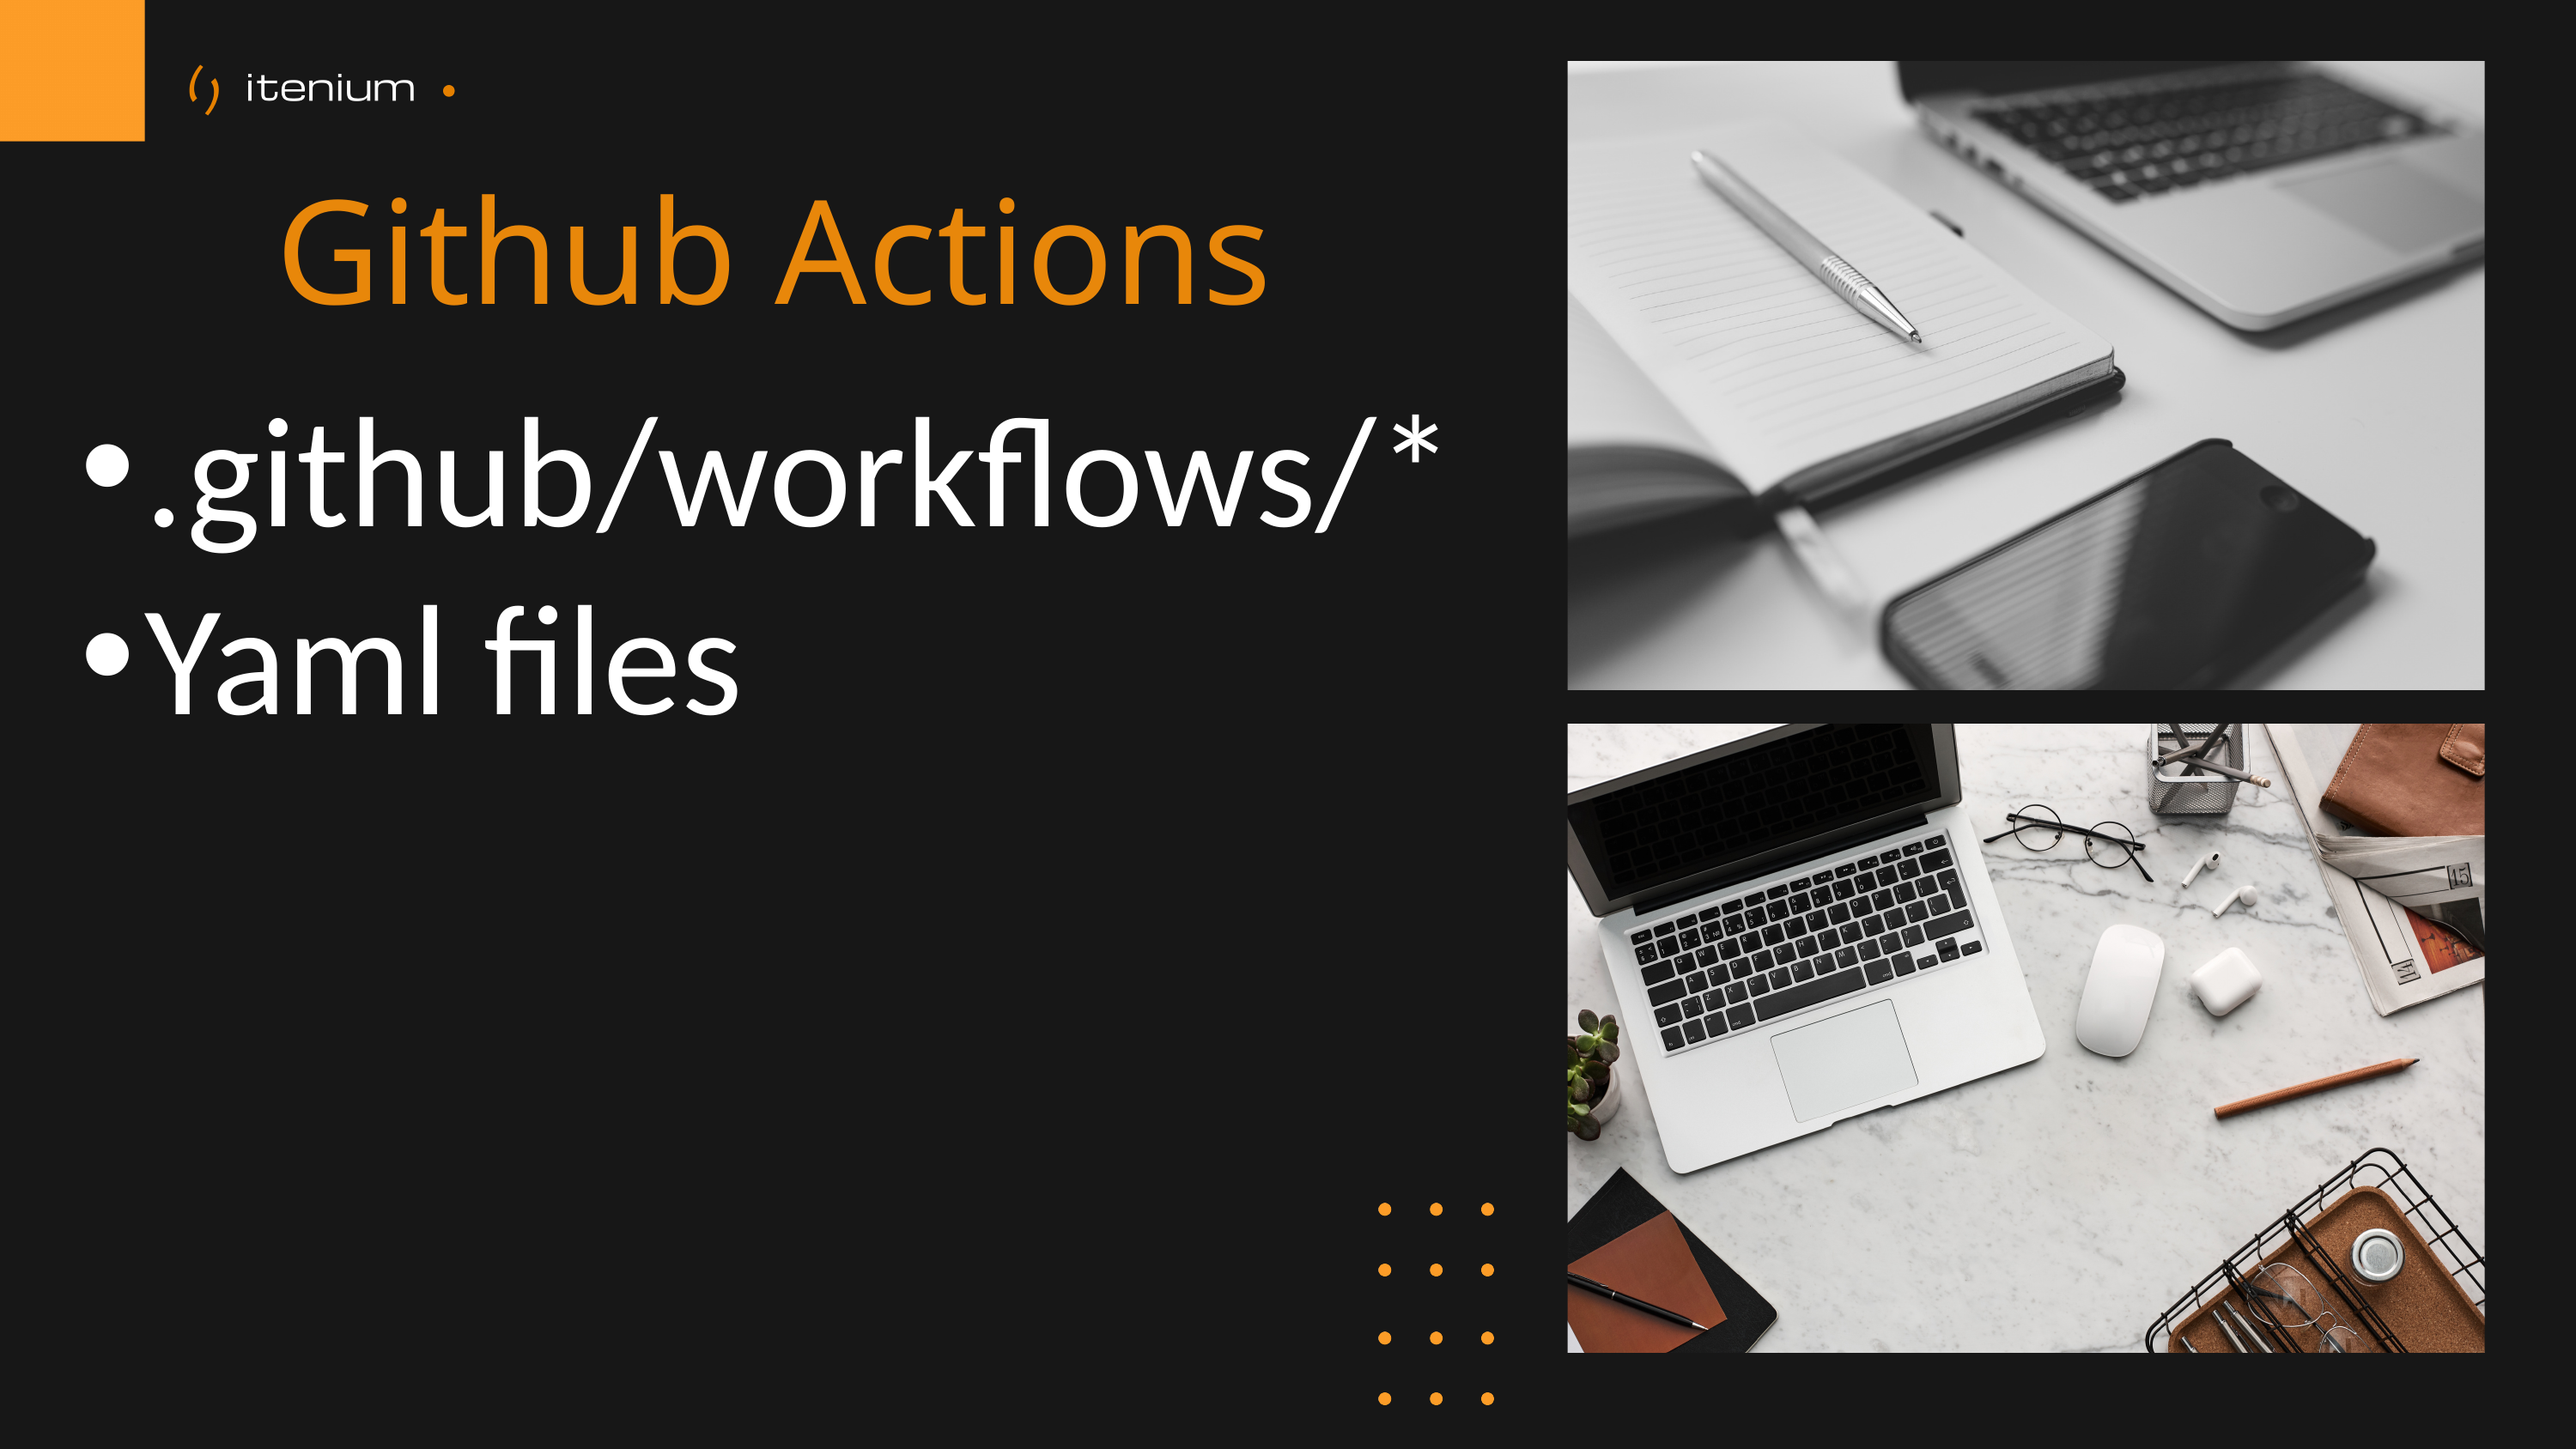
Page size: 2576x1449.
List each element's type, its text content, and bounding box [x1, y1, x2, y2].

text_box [1335, 1246, 1538, 1361]
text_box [1567, 61, 2485, 690]
text_box .github/workflows/* Yaml files [68, 362, 1524, 753]
picture [0, 0, 145, 142]
picture [1379, 1361, 1494, 1405]
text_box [1567, 724, 2485, 1354]
picture [172, 48, 475, 131]
text_box Github Actions [0, 160, 1557, 334]
picture [1379, 1203, 1494, 1246]
